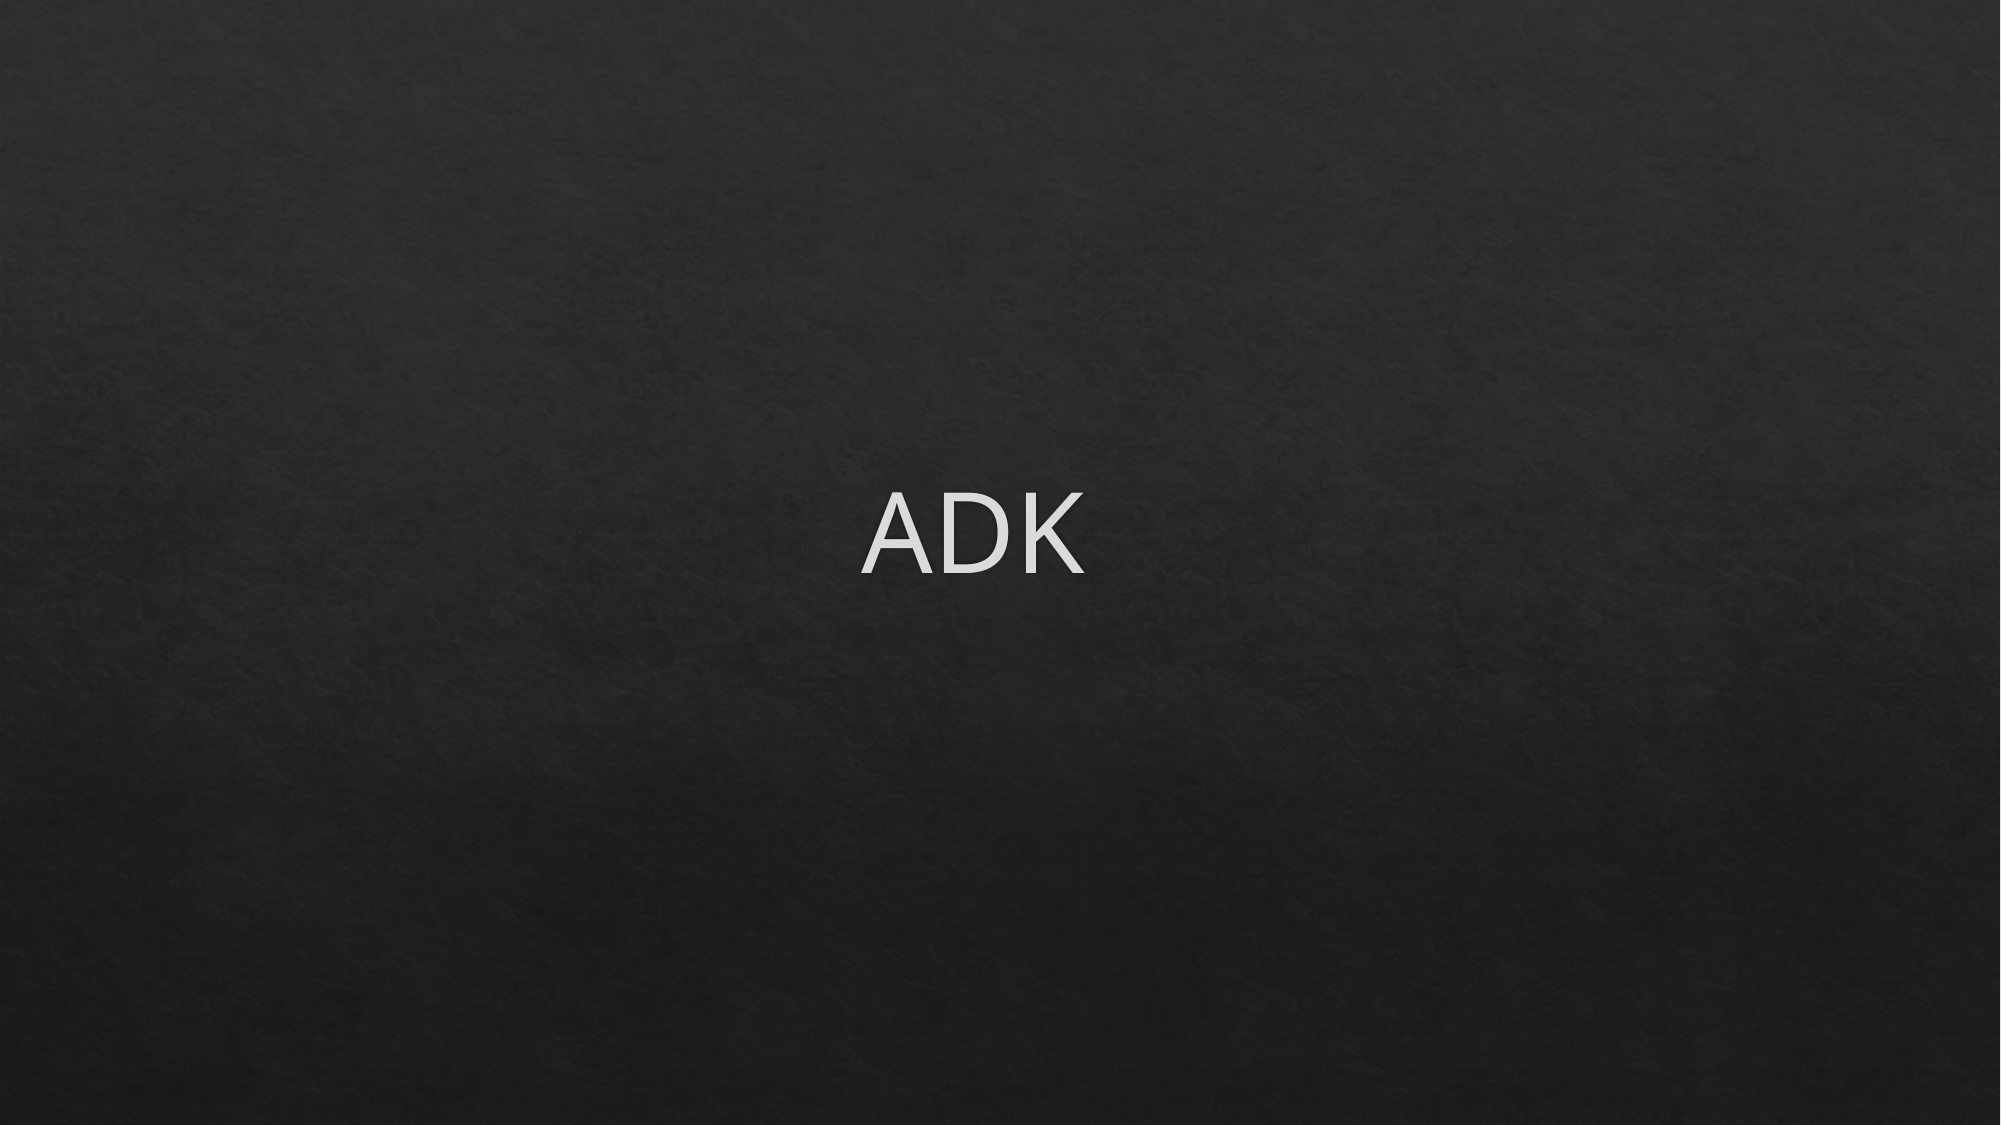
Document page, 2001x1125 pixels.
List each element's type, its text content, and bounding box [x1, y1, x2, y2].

title ADK [199, 367, 1748, 604]
